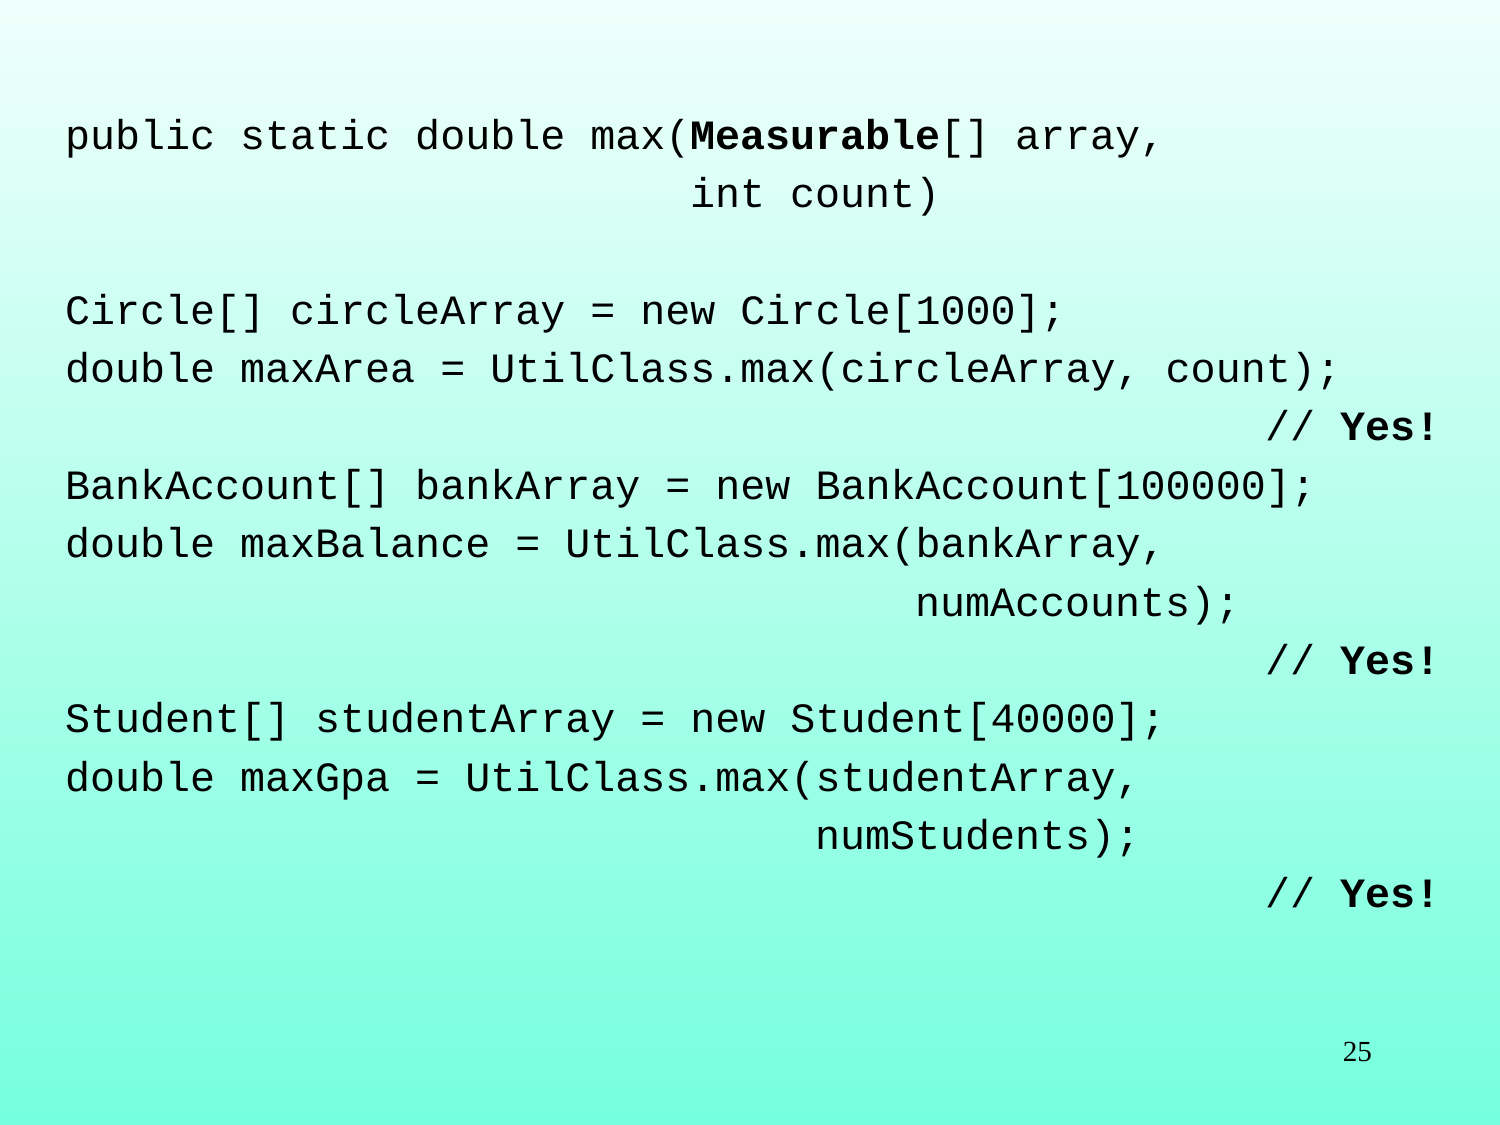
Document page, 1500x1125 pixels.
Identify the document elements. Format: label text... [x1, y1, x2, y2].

list public static double max(Measurable[] array, int count) Circle[] circleArray = new Circle[1000]; double maxArea = UtilClass.max(circleArray, count); // Yes! BankAccount[] bankArray = new BankAccount[100000]; double maxBalance = UtilClass.max(bankArray, numAccounts); // Yes! Student[] studentArray = new Student[40000]; double maxGpa = UtilClass.max(studentArray, numStudents); // Yes! [50, 99, 1463, 988]
slide_number 25 [1074, 1024, 1388, 1101]
